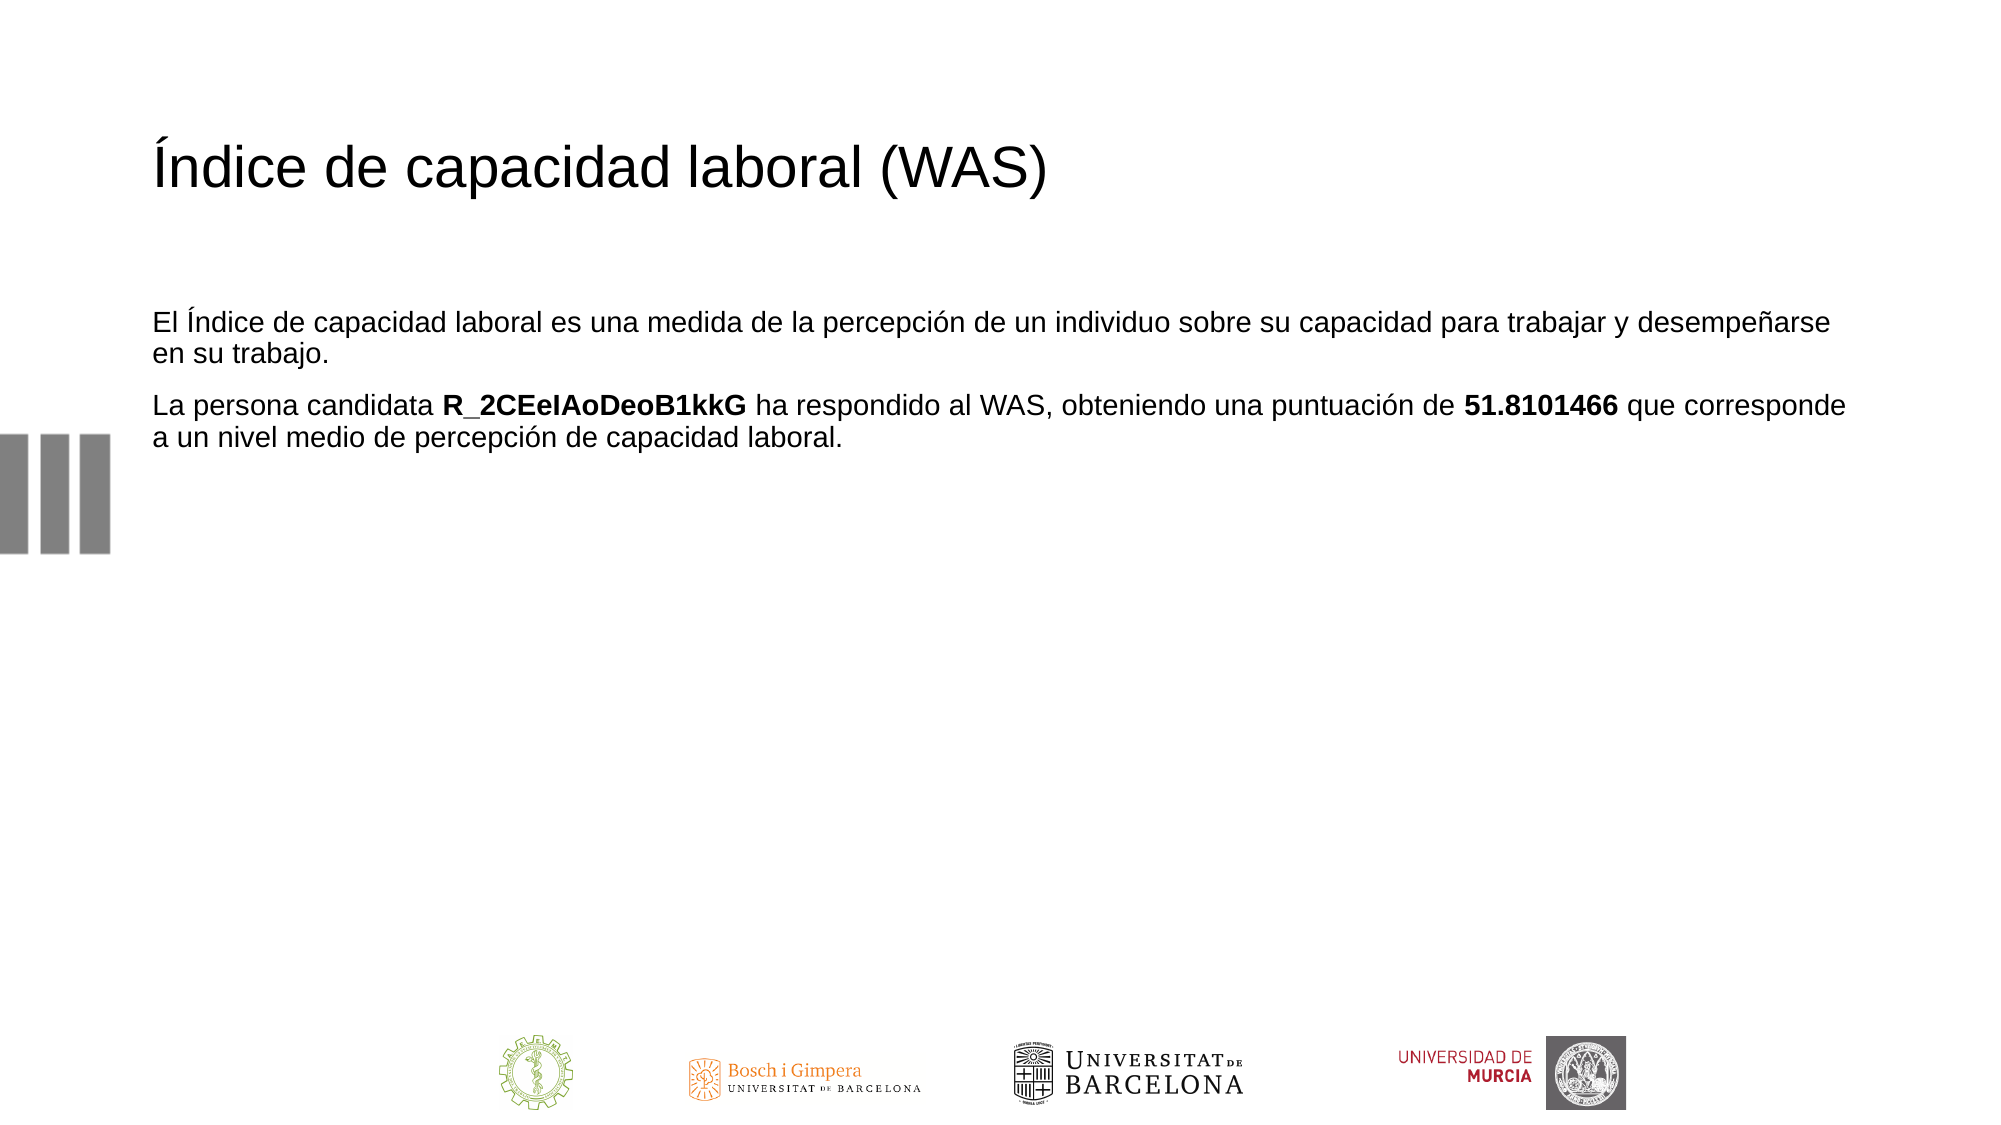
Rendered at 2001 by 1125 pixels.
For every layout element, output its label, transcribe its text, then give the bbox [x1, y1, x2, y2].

picture [499, 1035, 573, 1110]
picture [1014, 1042, 1243, 1105]
picture [684, 1031, 926, 1125]
list El Índice de capacidad laboral es una medida de la percepción de un individuo sobre su capacidad para trabajar y desempeñarse en su trabajo. La persona candidata R_2CEeIAoDeoB1kkG ha respondido al WAS, obteniendo una puntuación de 51.8101466 que corresponde a un nivel medio de percepción de capacidad laboral. [137, 299, 1863, 1014]
title Índice de capacidad laboral (WAS) [137, 59, 1863, 278]
picture [1331, 1036, 1627, 1110]
picture [0, 420, 123, 563]
